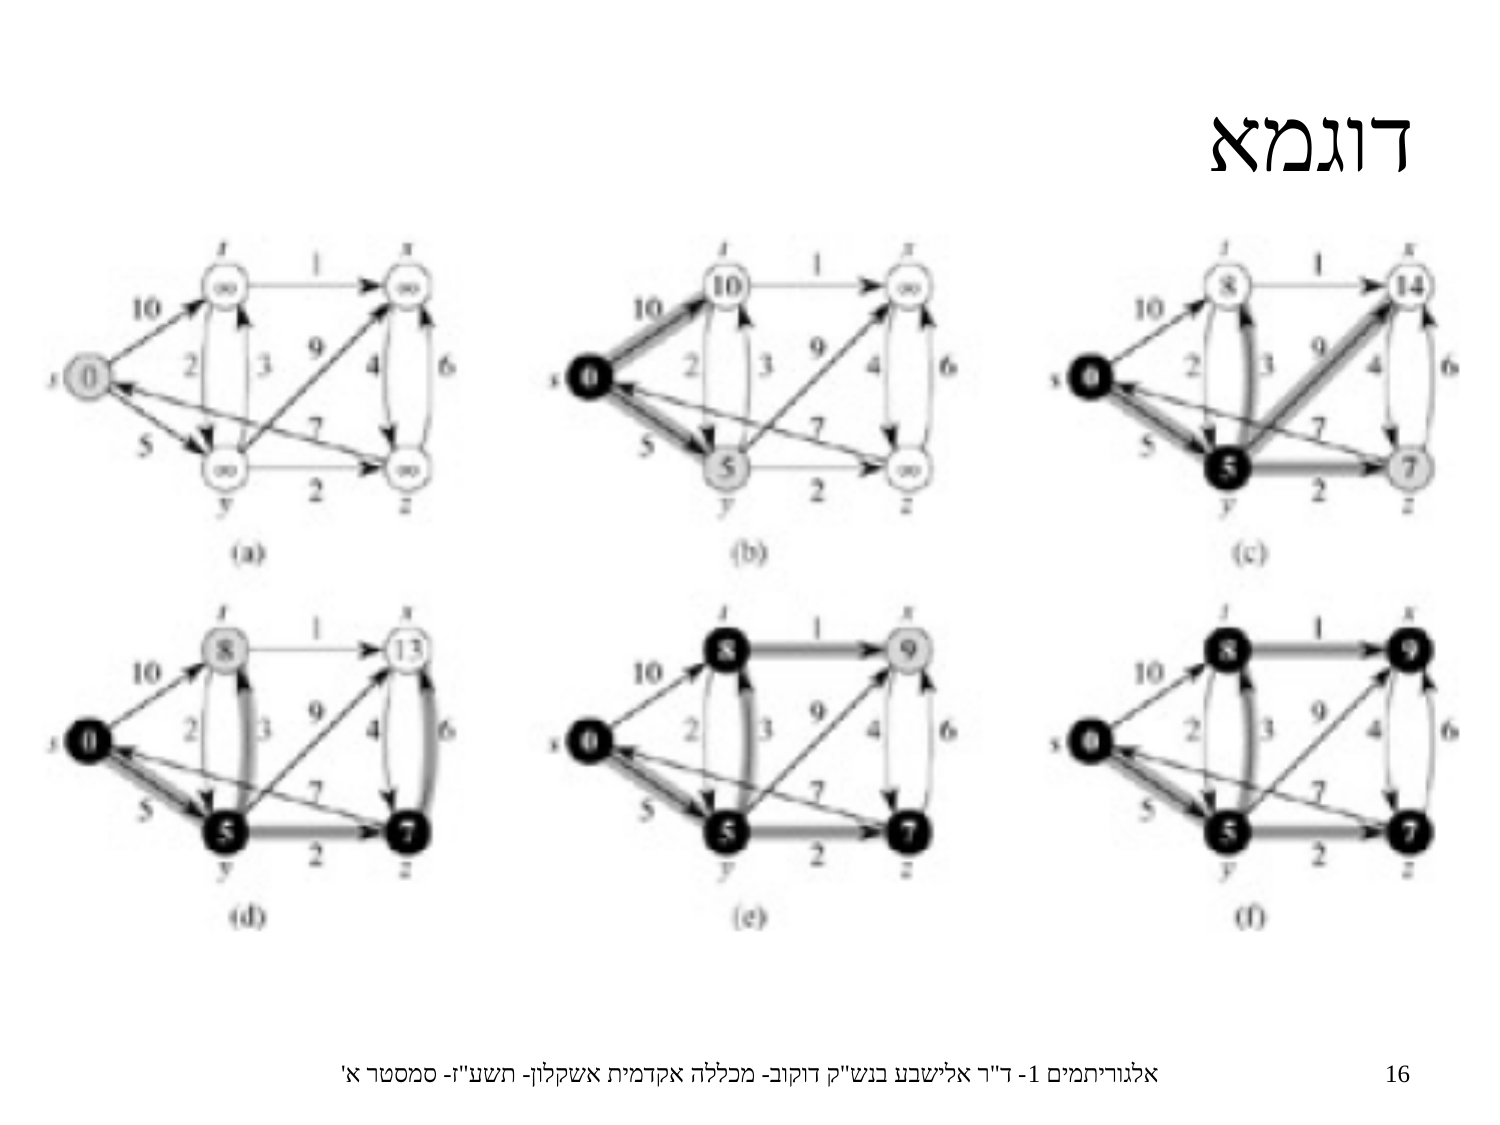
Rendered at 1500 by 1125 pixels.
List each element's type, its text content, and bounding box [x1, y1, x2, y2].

text_box דוגמא [58, 46, 1430, 185]
picture [0, 187, 1500, 938]
footer אלגוריתמים 1- ד"ר אלישבע בנש"ק דוקוב- מכללה אקדמית אשקלון- תשע"ז- סמסטר א' [304, 1042, 1074, 1103]
slide_number 16 [1074, 1042, 1425, 1103]
